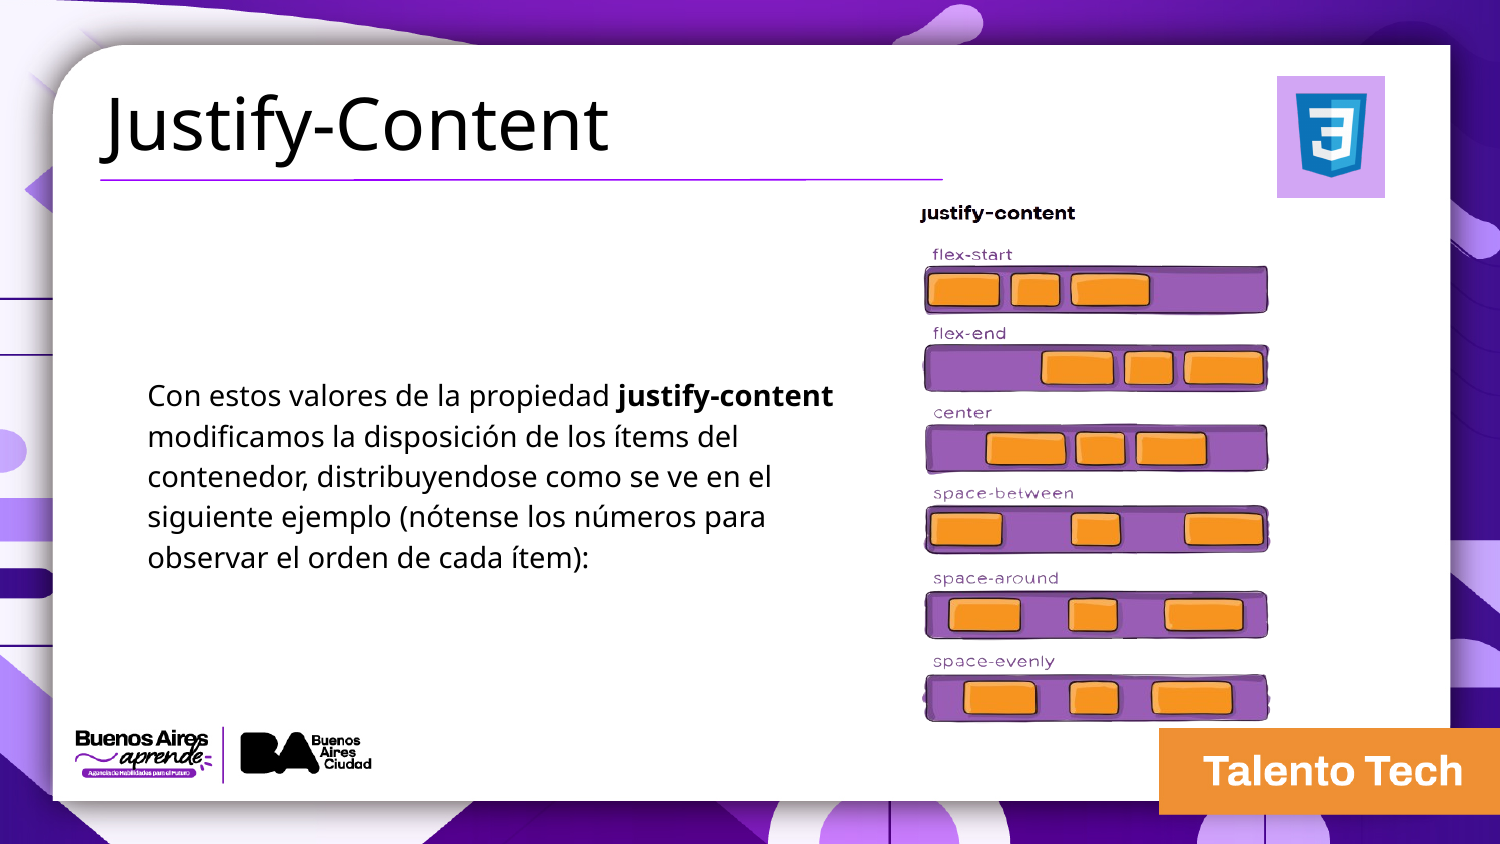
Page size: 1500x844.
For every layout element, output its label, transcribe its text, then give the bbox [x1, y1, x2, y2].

picture [0, 0, 1500, 844]
text_box Con estos valores de la propiedad justify-content modificamos la disposición de los ítems del contenedor, distribuyendose como se ve en el siguiente ejemplo (nótense los números para observar el orden de cada ítem): [132, 297, 869, 649]
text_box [1277, 73, 1386, 199]
text_box Justify-Content [90, 26, 1398, 181]
